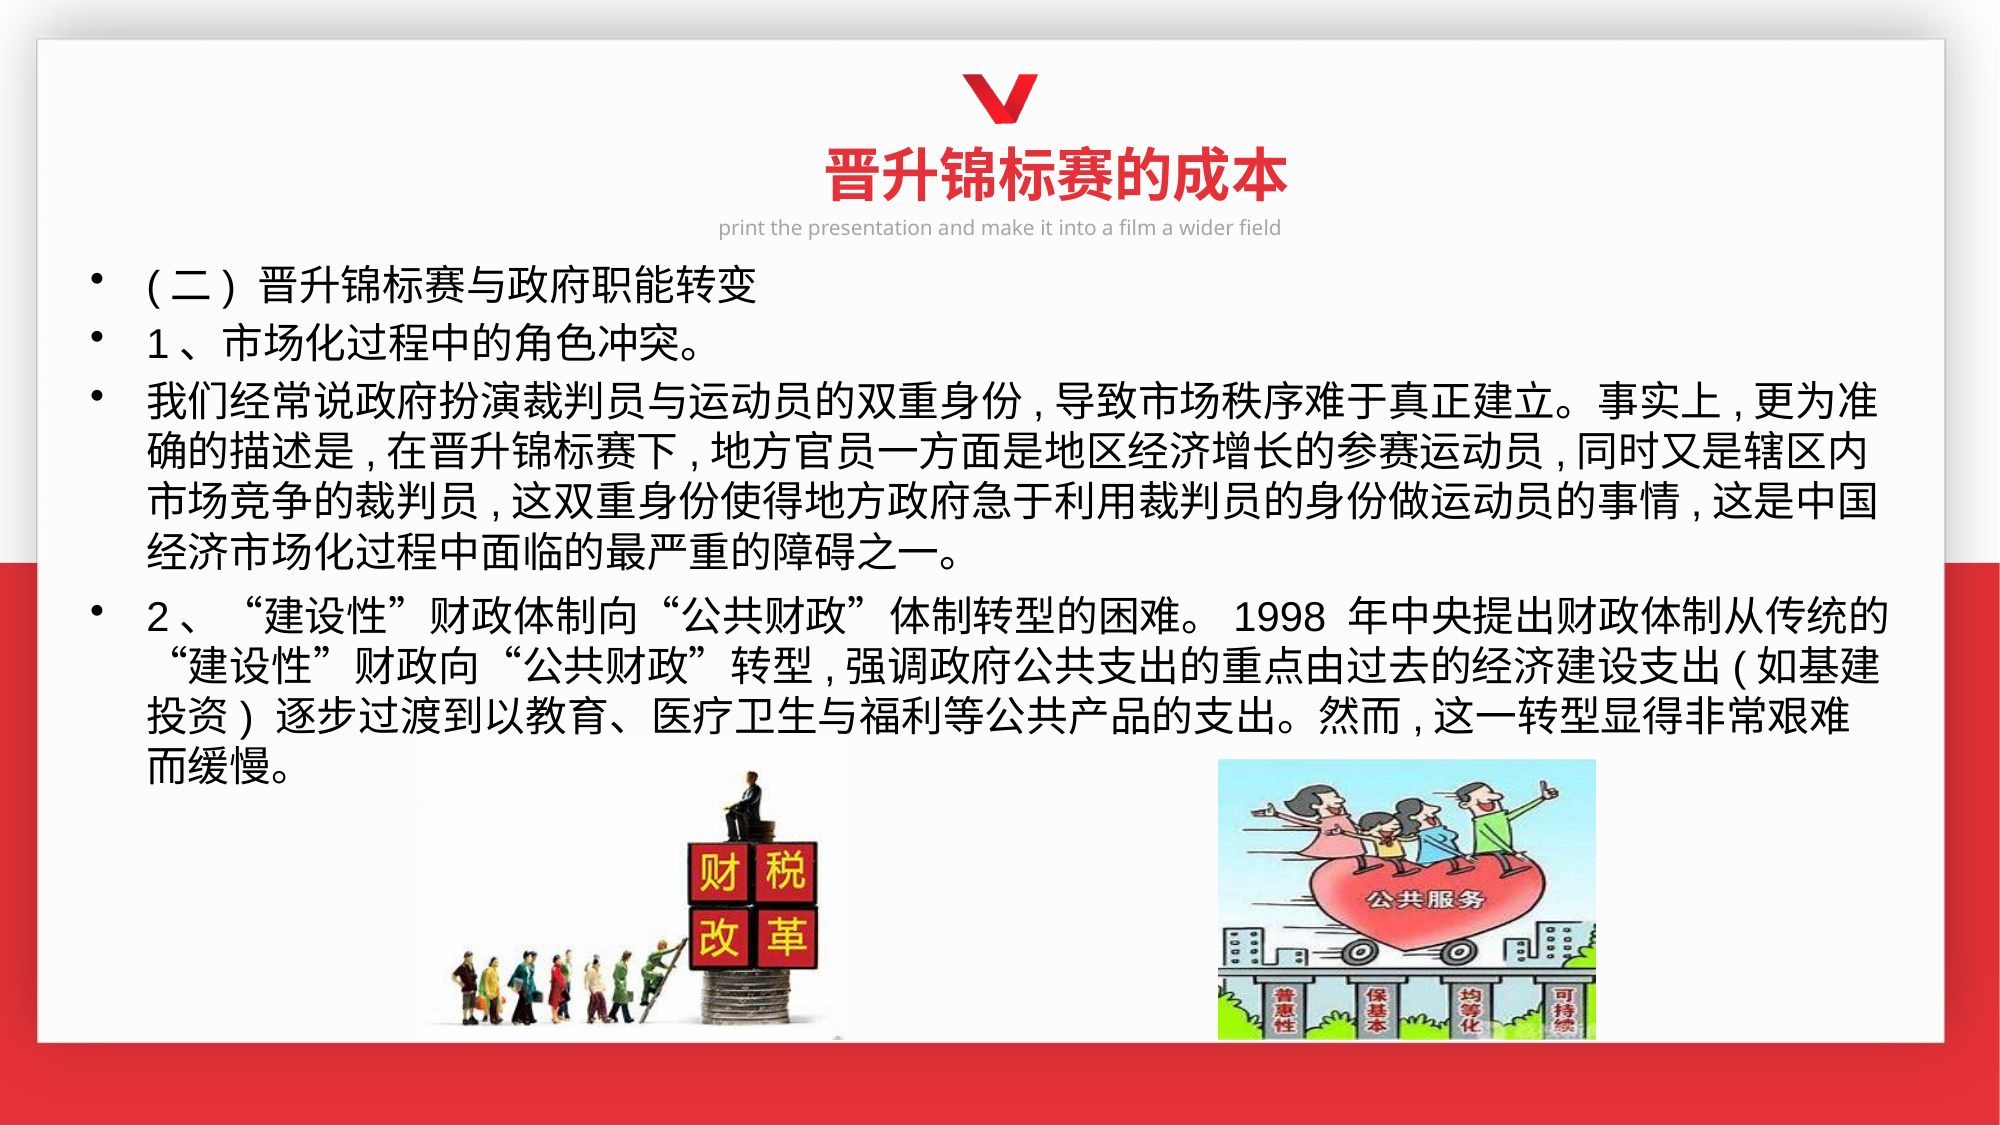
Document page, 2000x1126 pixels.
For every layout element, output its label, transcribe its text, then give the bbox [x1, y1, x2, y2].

text_box 晋升锦标赛的成本 [808, 130, 1305, 207]
picture [1, 0, 1998, 1123]
text_box 2、“建设性”财政体制向“公共财政”体制转型的困难。1998 年中央提出财政体制从传统的“建设性”财政向“公共财政”转型,强调政府公共支出的重点由过去的经济建设支出(如基建投资) 逐步过渡到以教育、医疗卫生与福利等公共产品的支出。然而,这一转型显得非常艰难而缓慢。 [75, 582, 1906, 1005]
text_box (二) 晋升锦标赛与政府职能转变 1、市场化过程中的角色冲突。 我们经常说政府扮演裁判员与运动员的双重身份,导致市场秩序难于真正建立。事实上,更为准确的描述是,在晋升锦标赛下,地方官员一方面是地区经济增长的参赛运动员,同时又是辖区内市场竞争的裁判员,这双重身份使得地方政府急于利用裁判员的身份做运动员的事情,这是中国经济市场化过程中面临的最严重的障碍之一。 [75, 251, 1902, 582]
text_box print the presentation and make it into a film a wider field [675, 207, 1325, 248]
